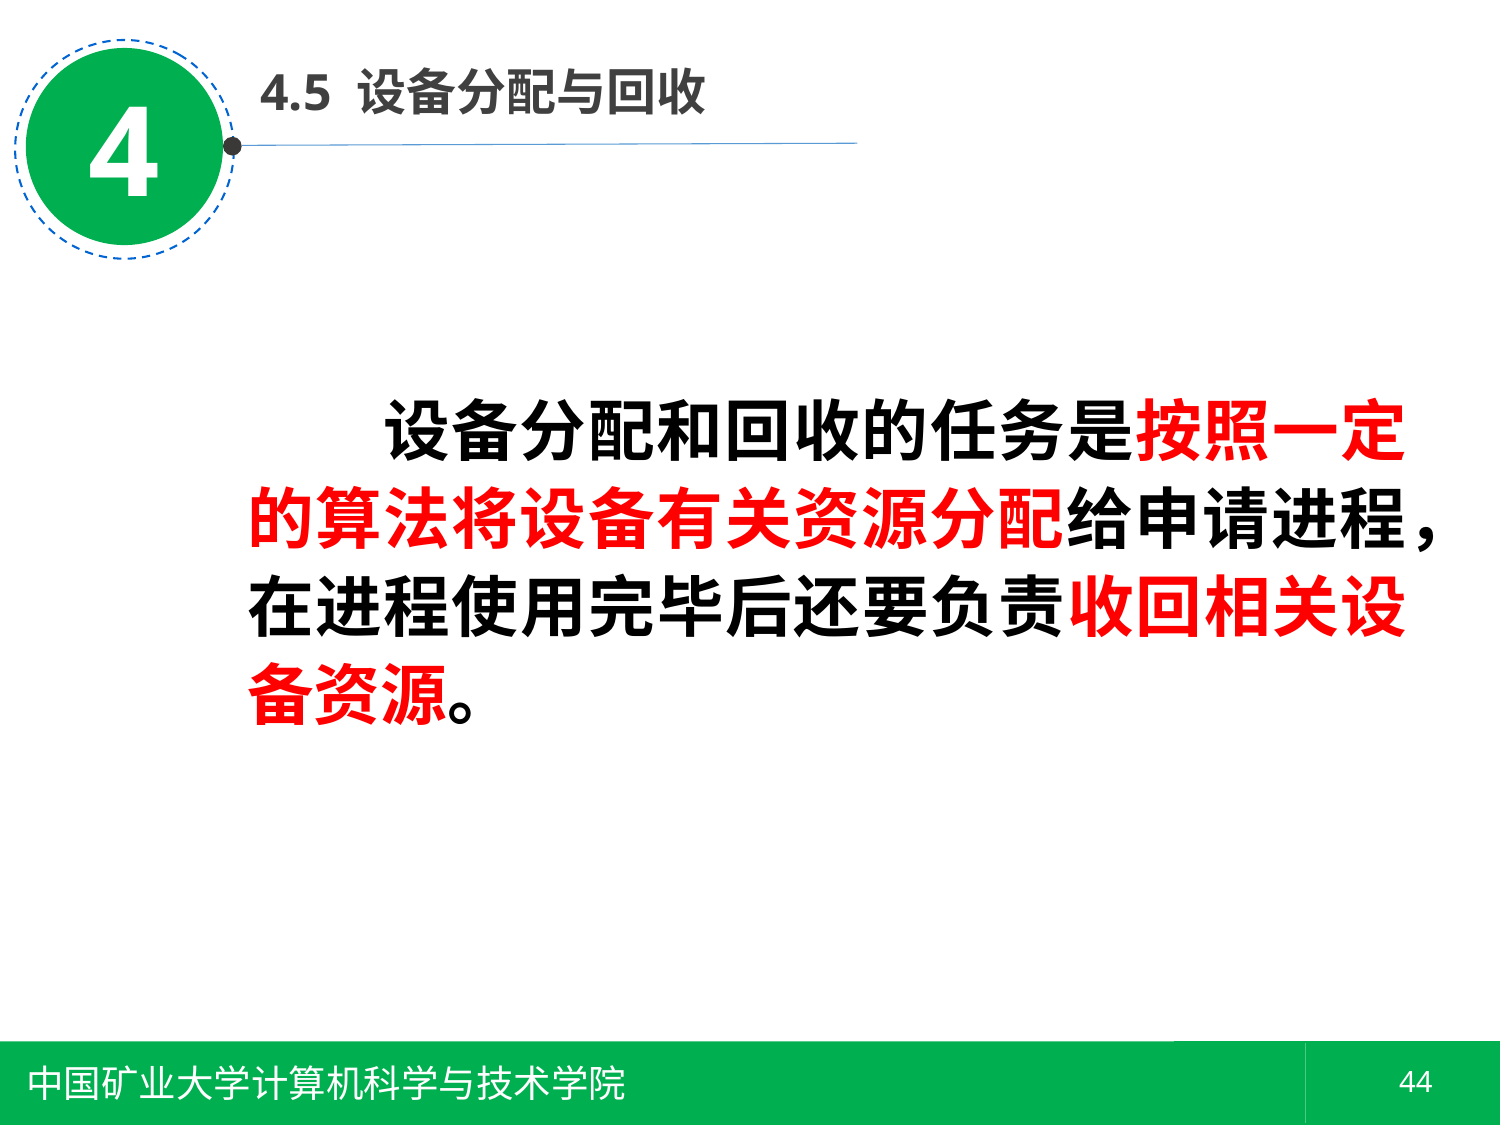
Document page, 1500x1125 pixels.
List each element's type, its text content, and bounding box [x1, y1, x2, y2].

text_box [14, 38, 235, 260]
text_box 设备分配和回收的任务是按照一定的算法将设备有关资源分配给申请进程，在进程使用完毕后还要负责收回相关设备资源。 [232, 373, 1423, 740]
text_box [224, 135, 243, 157]
text_box 4 [24, 46, 225, 247]
text_box 4.5 设备分配与回收 [219, 53, 1332, 129]
